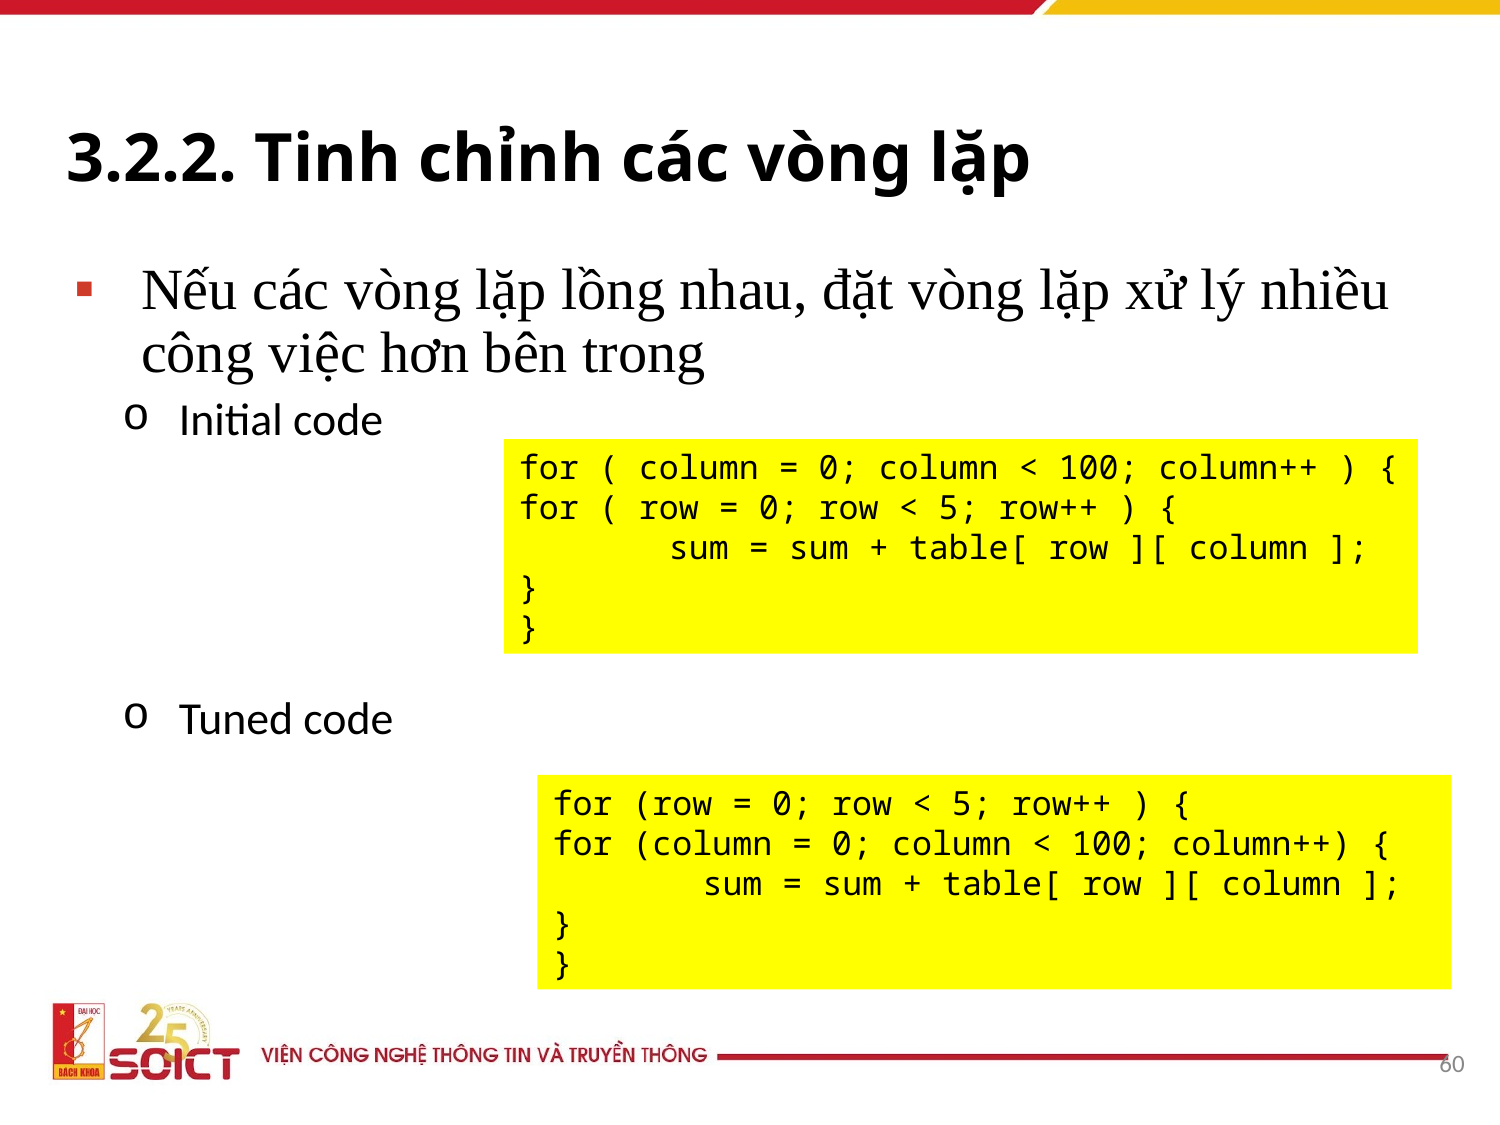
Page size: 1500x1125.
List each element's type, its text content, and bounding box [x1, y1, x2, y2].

picture [0, 0, 1500, 1125]
title 3.2.2. Tinh chỉnh các vòng lặp [51, 97, 1449, 223]
text_box for ( column = 0; column < 100; column++ ) { for ( row = 0; row < 5; row++ ) { sum = sum + table[ row ][ column ]; } } [503, 439, 1418, 654]
slide_number ‹#› [1389, 1019, 1480, 1106]
text_box for (row = 0; row < 5; row++ ) { for (column = 0; column < 100; column++) { sum = sum + table[ row ][ column ]; } } [537, 774, 1452, 990]
list Nếu các vòng lặp lồng nhau, đặt vòng lặp xử lý nhiều công việc hơn bên trong Initial code Tuned code [51, 252, 1449, 1000]
